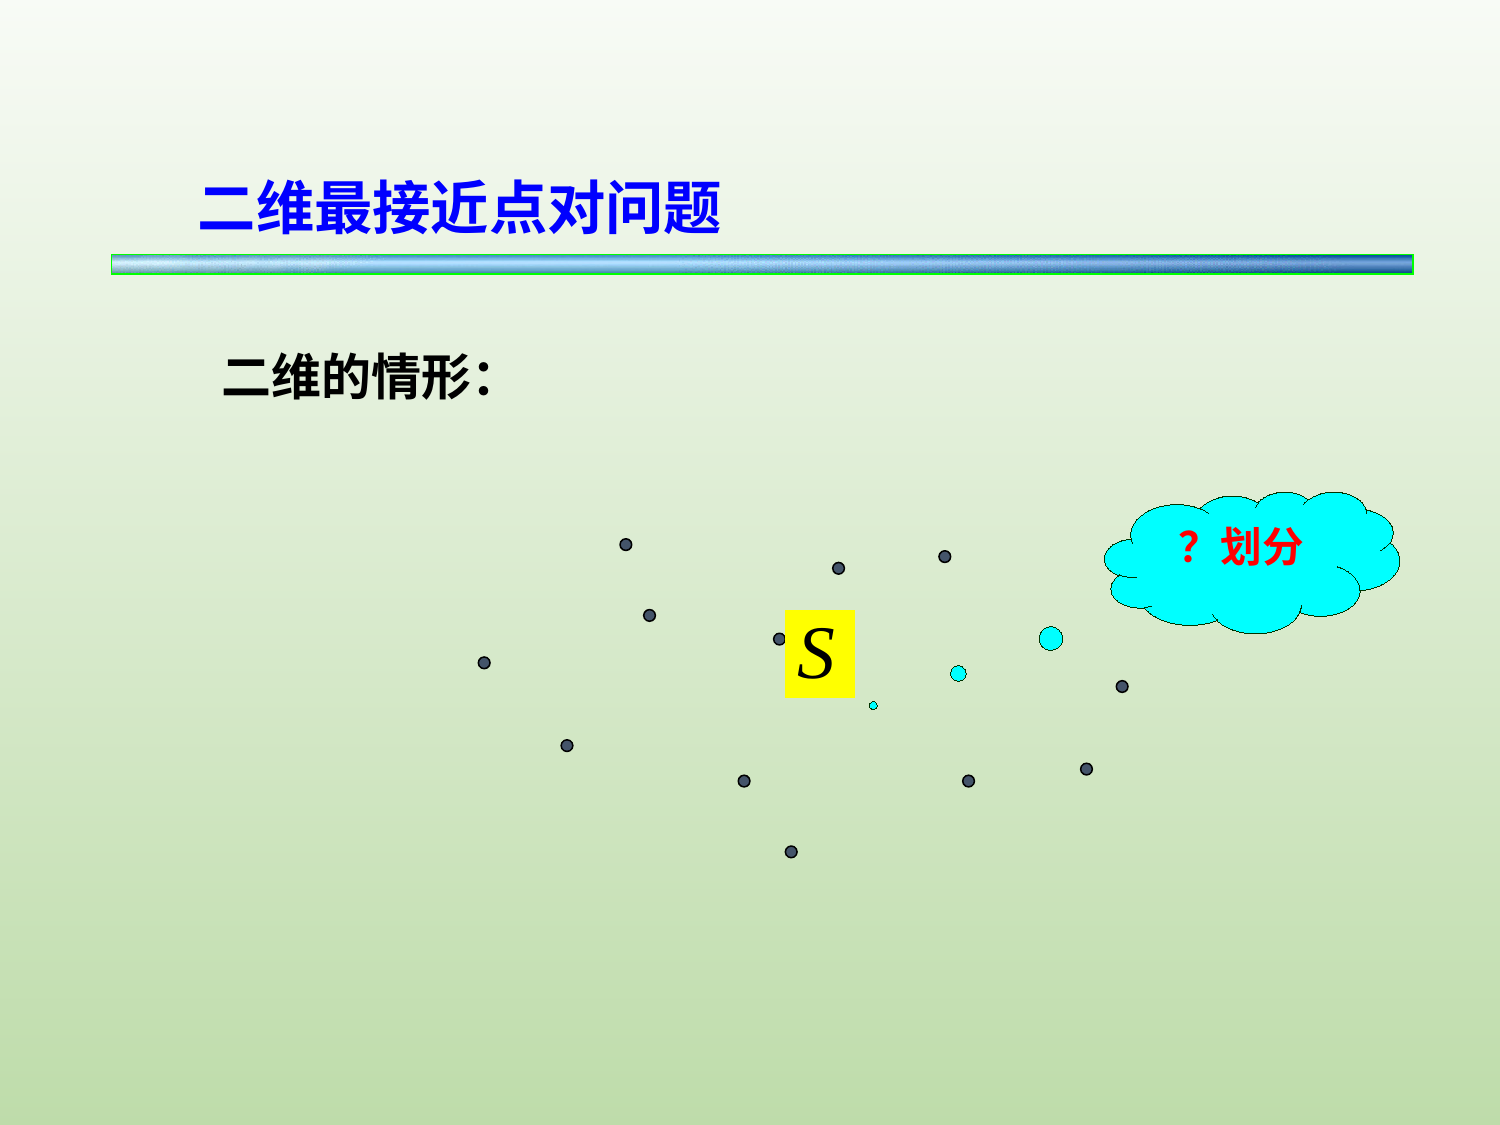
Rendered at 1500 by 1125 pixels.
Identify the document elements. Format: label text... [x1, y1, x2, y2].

text_box [773, 633, 785, 645]
text_box 二维的情形： [206, 337, 537, 413]
text_box [1080, 763, 1093, 775]
text_box [962, 775, 975, 787]
text_box [785, 846, 798, 858]
text_box [643, 609, 656, 622]
text_box [620, 538, 632, 551]
text_box ？划分 [869, 701, 878, 710]
text_box [738, 775, 750, 787]
text_box [478, 656, 491, 669]
text_box [1116, 680, 1129, 693]
text_box [832, 562, 845, 575]
picture [112, 255, 1413, 274]
text_box 二维最接近点对问题 [183, 164, 975, 249]
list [785, 609, 855, 698]
text_box [938, 550, 951, 563]
text_box ？划分 [950, 665, 967, 682]
text_box ？划分 [1104, 492, 1400, 634]
text_box [561, 739, 573, 752]
text_box ？划分 [1039, 626, 1063, 651]
